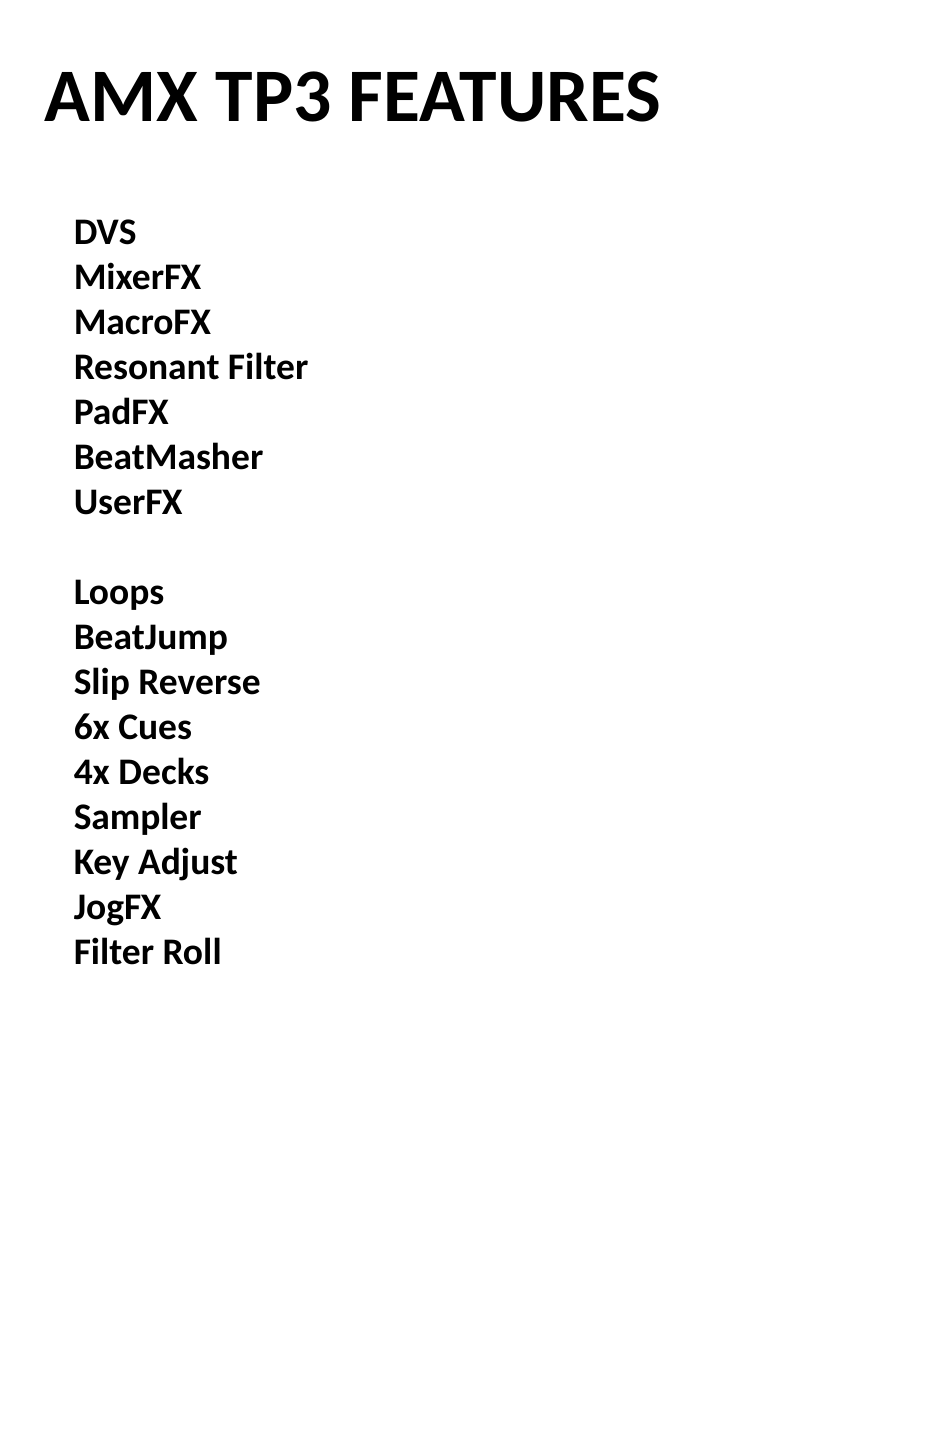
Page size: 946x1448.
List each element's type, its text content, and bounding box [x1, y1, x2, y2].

text_box DVS MixerFX MacroFX Resonant Filter PadFX BeatMasher UserFX Loops BeatJump Slip Reverse 6x Cues 4x Decks Sampler Key Adjust JogFX Filter Roll [59, 199, 532, 980]
text_box AMX TP3 FEATURES [29, 38, 677, 145]
